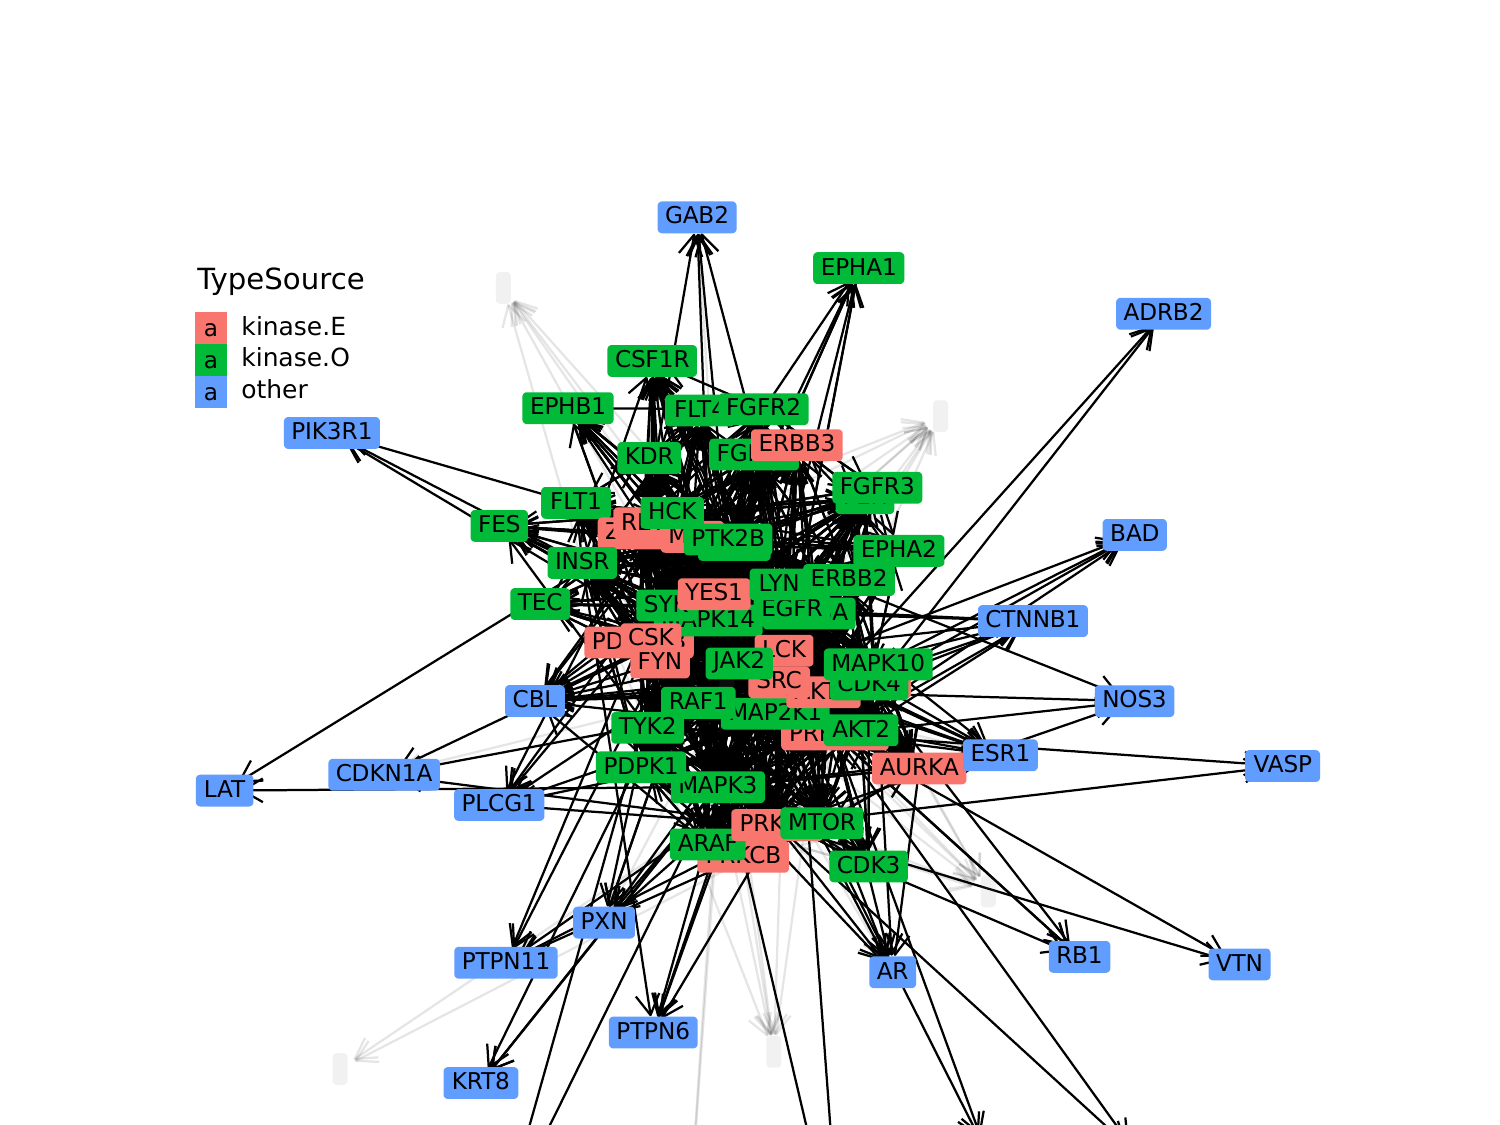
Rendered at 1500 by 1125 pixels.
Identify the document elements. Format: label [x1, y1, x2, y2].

text_box [149, 149, 1351, 1125]
